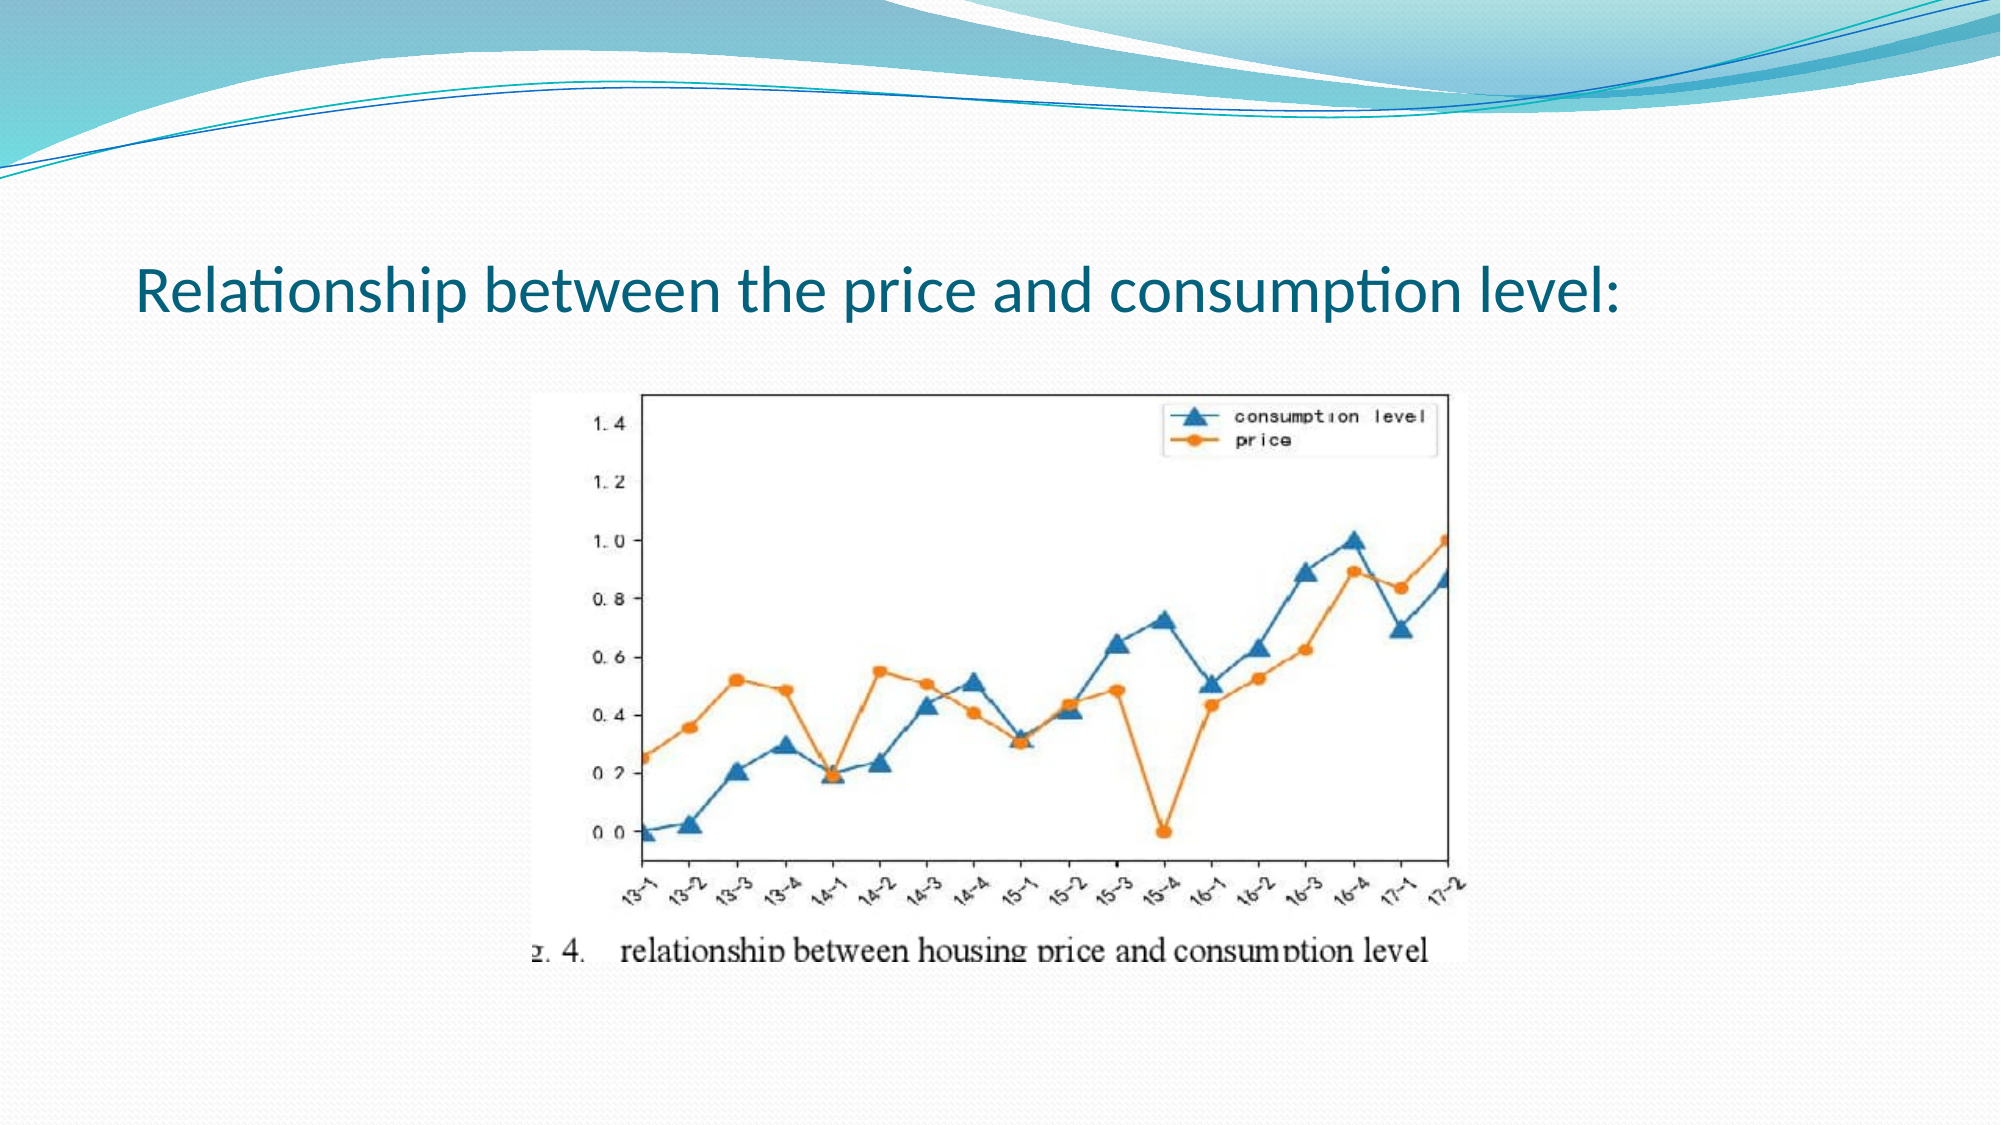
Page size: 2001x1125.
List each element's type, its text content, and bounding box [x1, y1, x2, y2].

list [532, 392, 1468, 963]
title Relationship between the price and consumption level: [135, 232, 1900, 326]
